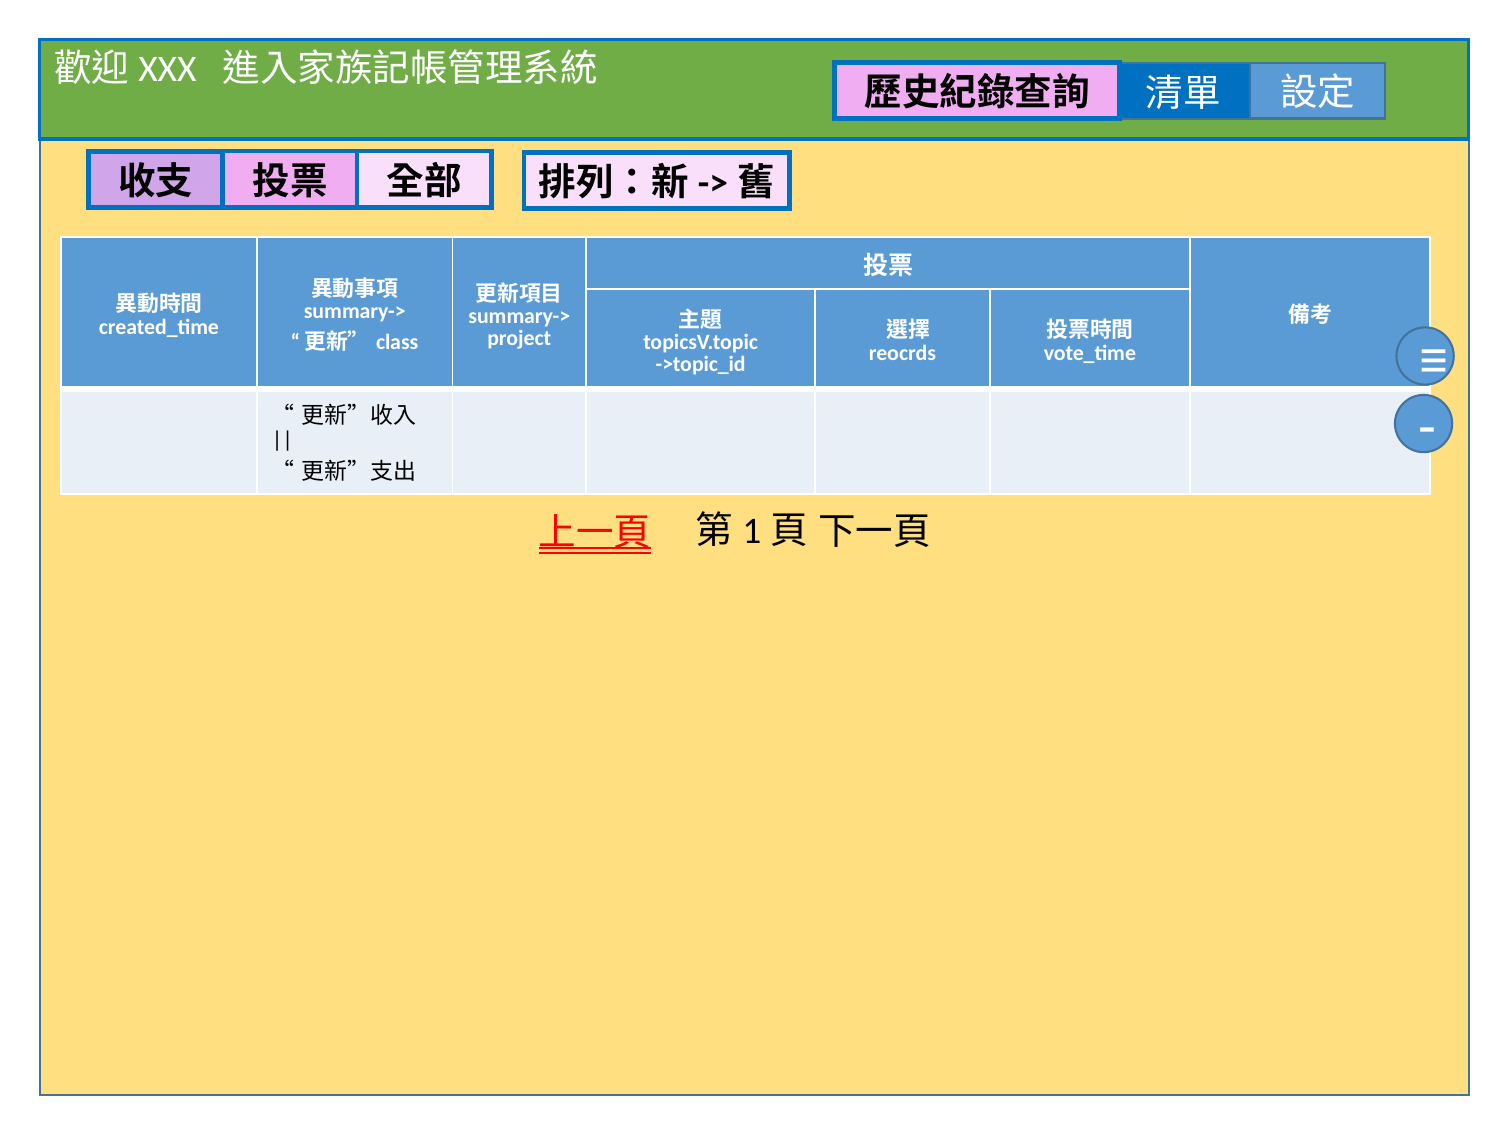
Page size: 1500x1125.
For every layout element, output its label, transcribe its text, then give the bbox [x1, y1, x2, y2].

text_box 下一頁 [803, 499, 957, 560]
table_header 異動時間 created_time [62, 238, 256, 386]
text_box 收支 [88, 151, 224, 209]
table_cell [62, 392, 256, 493]
text_box 全部 [356, 150, 492, 208]
text_box [39, 141, 1470, 1096]
text_box 歡迎XXX 進入家族記帳管理系統 [38, 38, 1470, 141]
table_cell 選擇 reocrds [816, 290, 989, 386]
table_cell 主題 topicsV.topic ->topic_id [587, 290, 814, 386]
table_header 更新項目 summary-> project [453, 238, 585, 386]
text_box ≡ [1395, 326, 1455, 386]
text_box 設定 [1251, 62, 1386, 120]
table_header 投票 [587, 238, 1189, 288]
text_box 排列：新->舊 [523, 151, 791, 210]
table_cell [816, 392, 989, 493]
text_box - [1393, 393, 1454, 454]
text_box 清單 [1121, 62, 1251, 120]
table_cell 投票時間 vote_time [991, 290, 1189, 386]
table_cell [587, 392, 814, 493]
text_box 上一頁 [523, 500, 678, 560]
text_box 第1頁 [681, 498, 835, 559]
table_cell [453, 392, 585, 493]
table_cell “更新”收入 || “更新”支出 [258, 392, 452, 493]
table_header 備考 [1191, 238, 1429, 386]
table_cell [1191, 392, 1429, 493]
text_box 歷史紀錄查詢 [833, 62, 1121, 120]
table_header 異動事項 summary-> “更新”class [258, 238, 452, 386]
table_cell [991, 392, 1189, 493]
text_box 投票 [222, 150, 356, 208]
